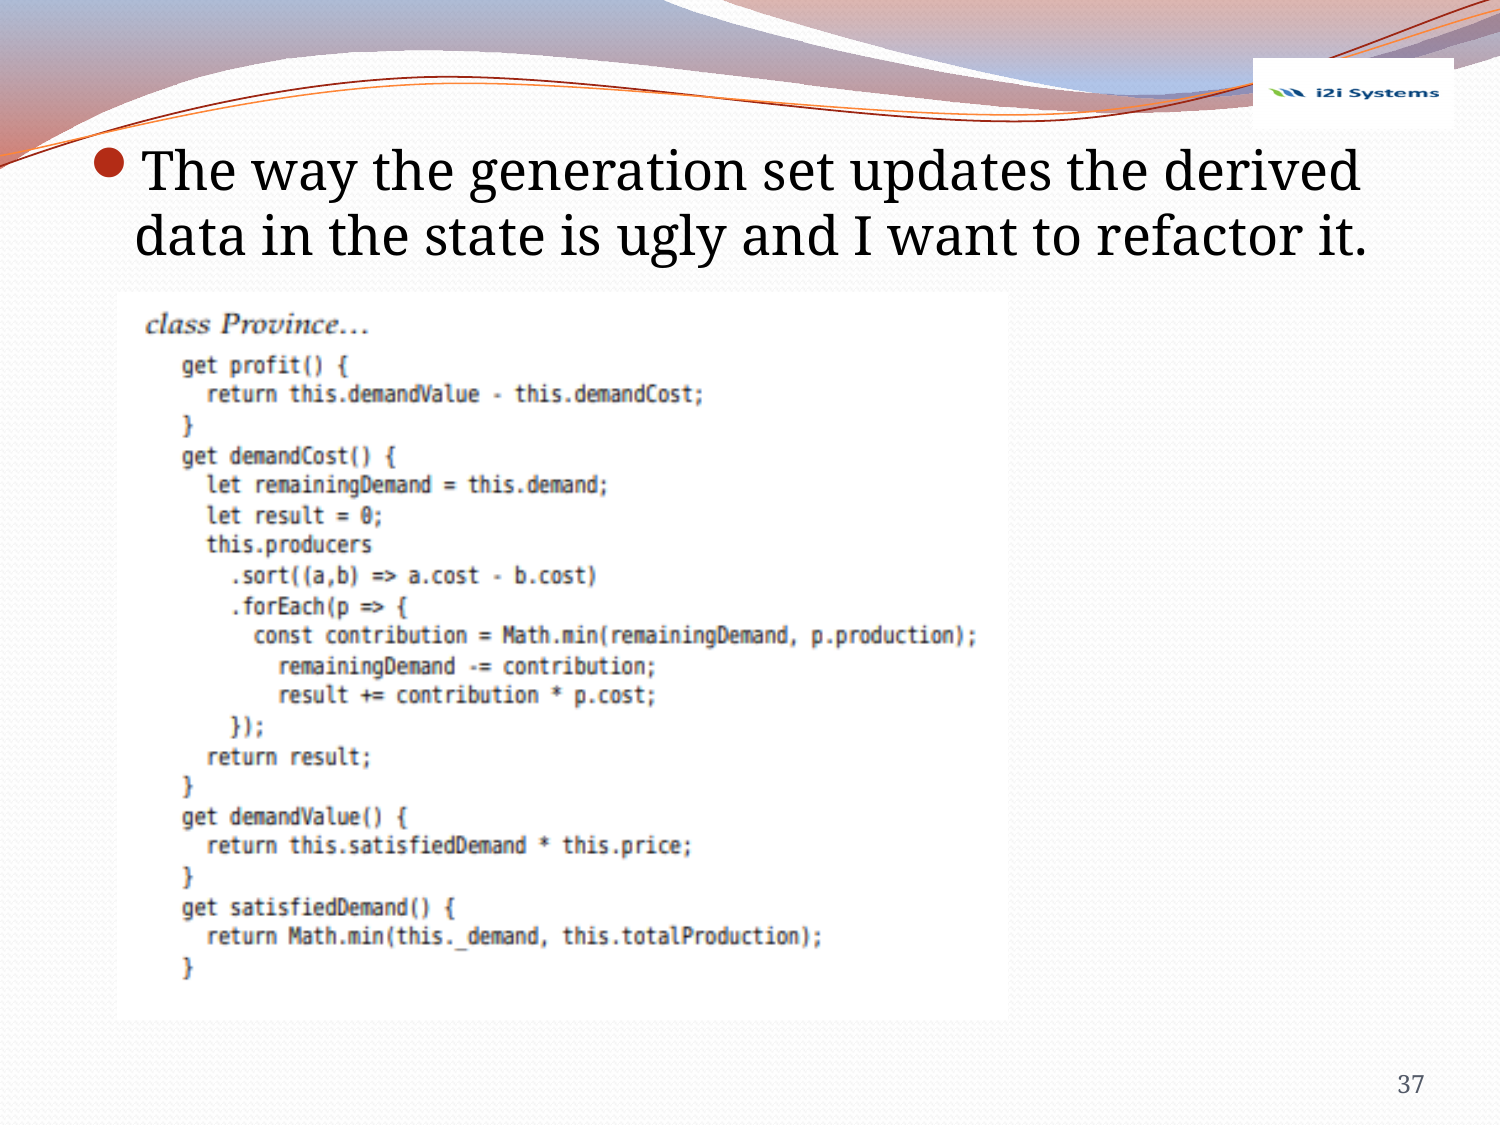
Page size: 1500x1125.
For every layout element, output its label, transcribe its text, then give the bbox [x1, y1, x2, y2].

list The way the generation set updates the derived data in the state is ugly and I want to refactor it. [75, 128, 1425, 293]
picture [116, 292, 1008, 1020]
slide_number 37 [1299, 1042, 1425, 1103]
picture [1253, 58, 1454, 130]
